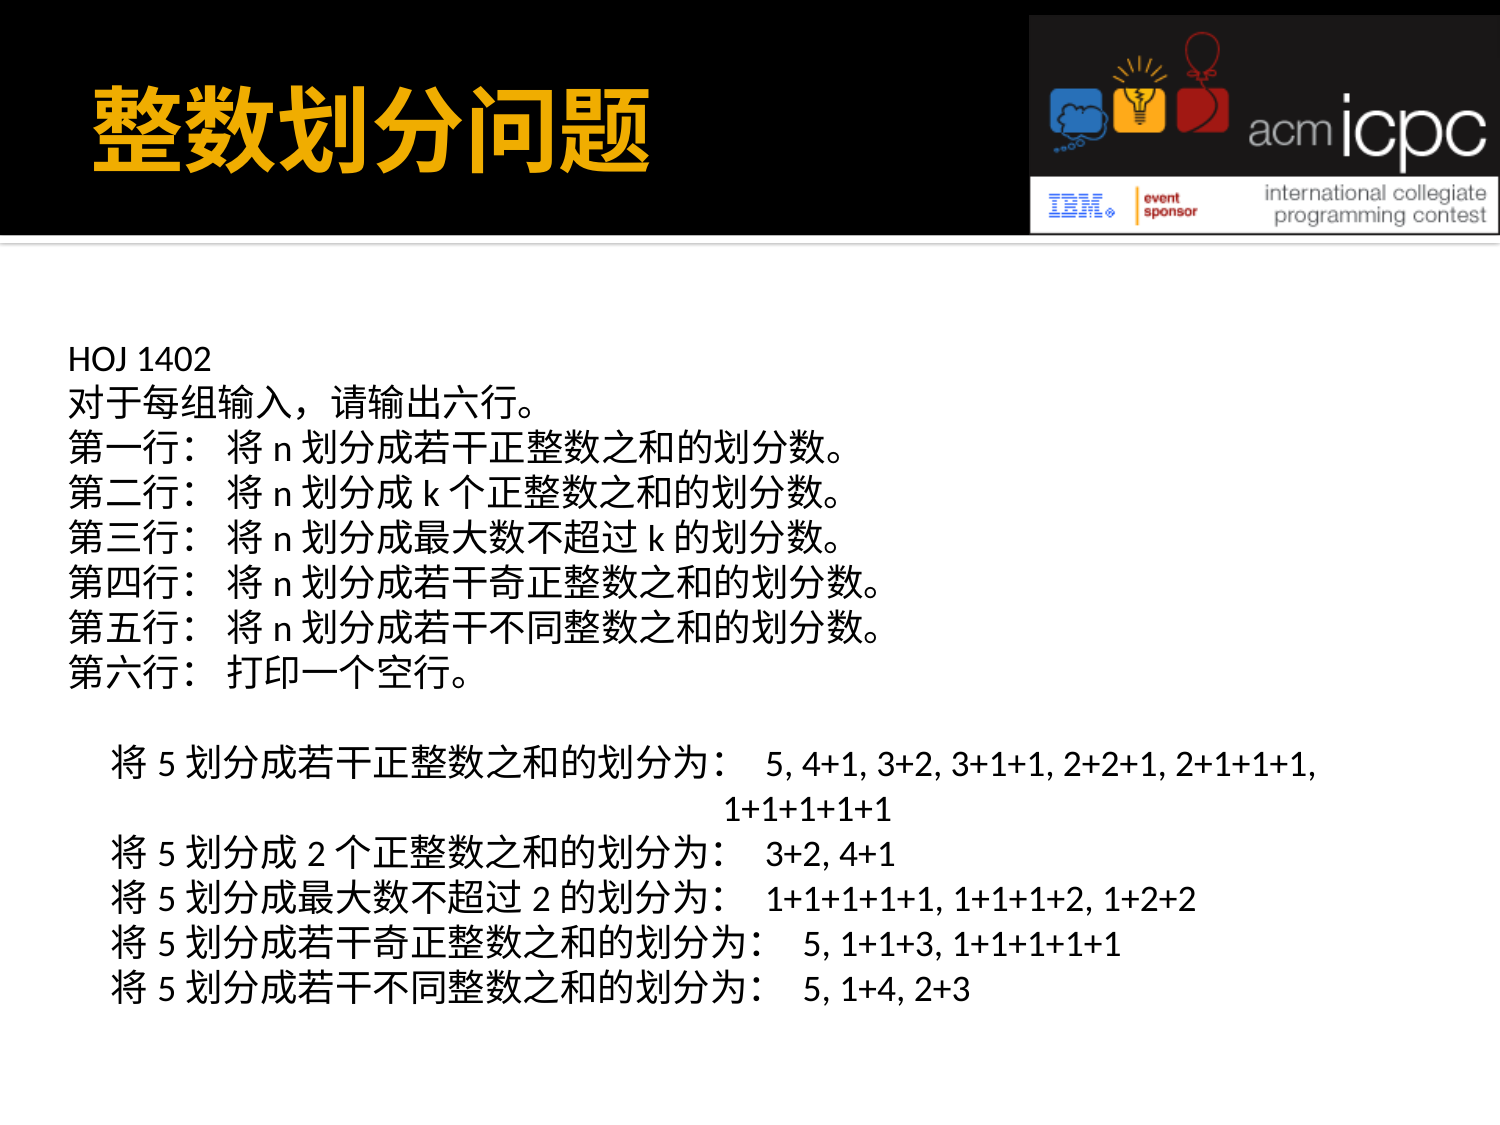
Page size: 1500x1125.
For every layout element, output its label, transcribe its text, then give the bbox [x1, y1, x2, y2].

text_box HOJ 1402 对于每组输入，请输出六行。 第一行： 将n划分成若干正整数之和的划分数。 第二行： 将n划分成k个正整数之和的划分数。 第三行： 将n划分成最大数不超过k的划分数。 第四行： 将n划分成若干奇正整数之和的划分数。 第五行： 将n划分成若干不同整数之和的划分数。 第六行： 打印一个空行。 将5划分成若干正整数之和的划分为： 5, 4+1, 3+2, 3+1+1, 2+2+1, 2+1+1+1, 1+1+1+1+1 将5划分成2个正整数之和的划分为： 3+2, 4+1 将5划分成最大数不超过2的划分为： 1+1+1+1+1, 1+1+1+2, 1+2+2 将5划分成若干奇正整数之和的划分为： 5, 1+1+3, 1+1+1+1+1 将5划分成若干不同整数之和的划分为： 5, 1+4, 2+3 [53, 326, 1436, 1061]
picture [1029, 15, 1500, 235]
title 整数划分问题 [75, 25, 1034, 231]
